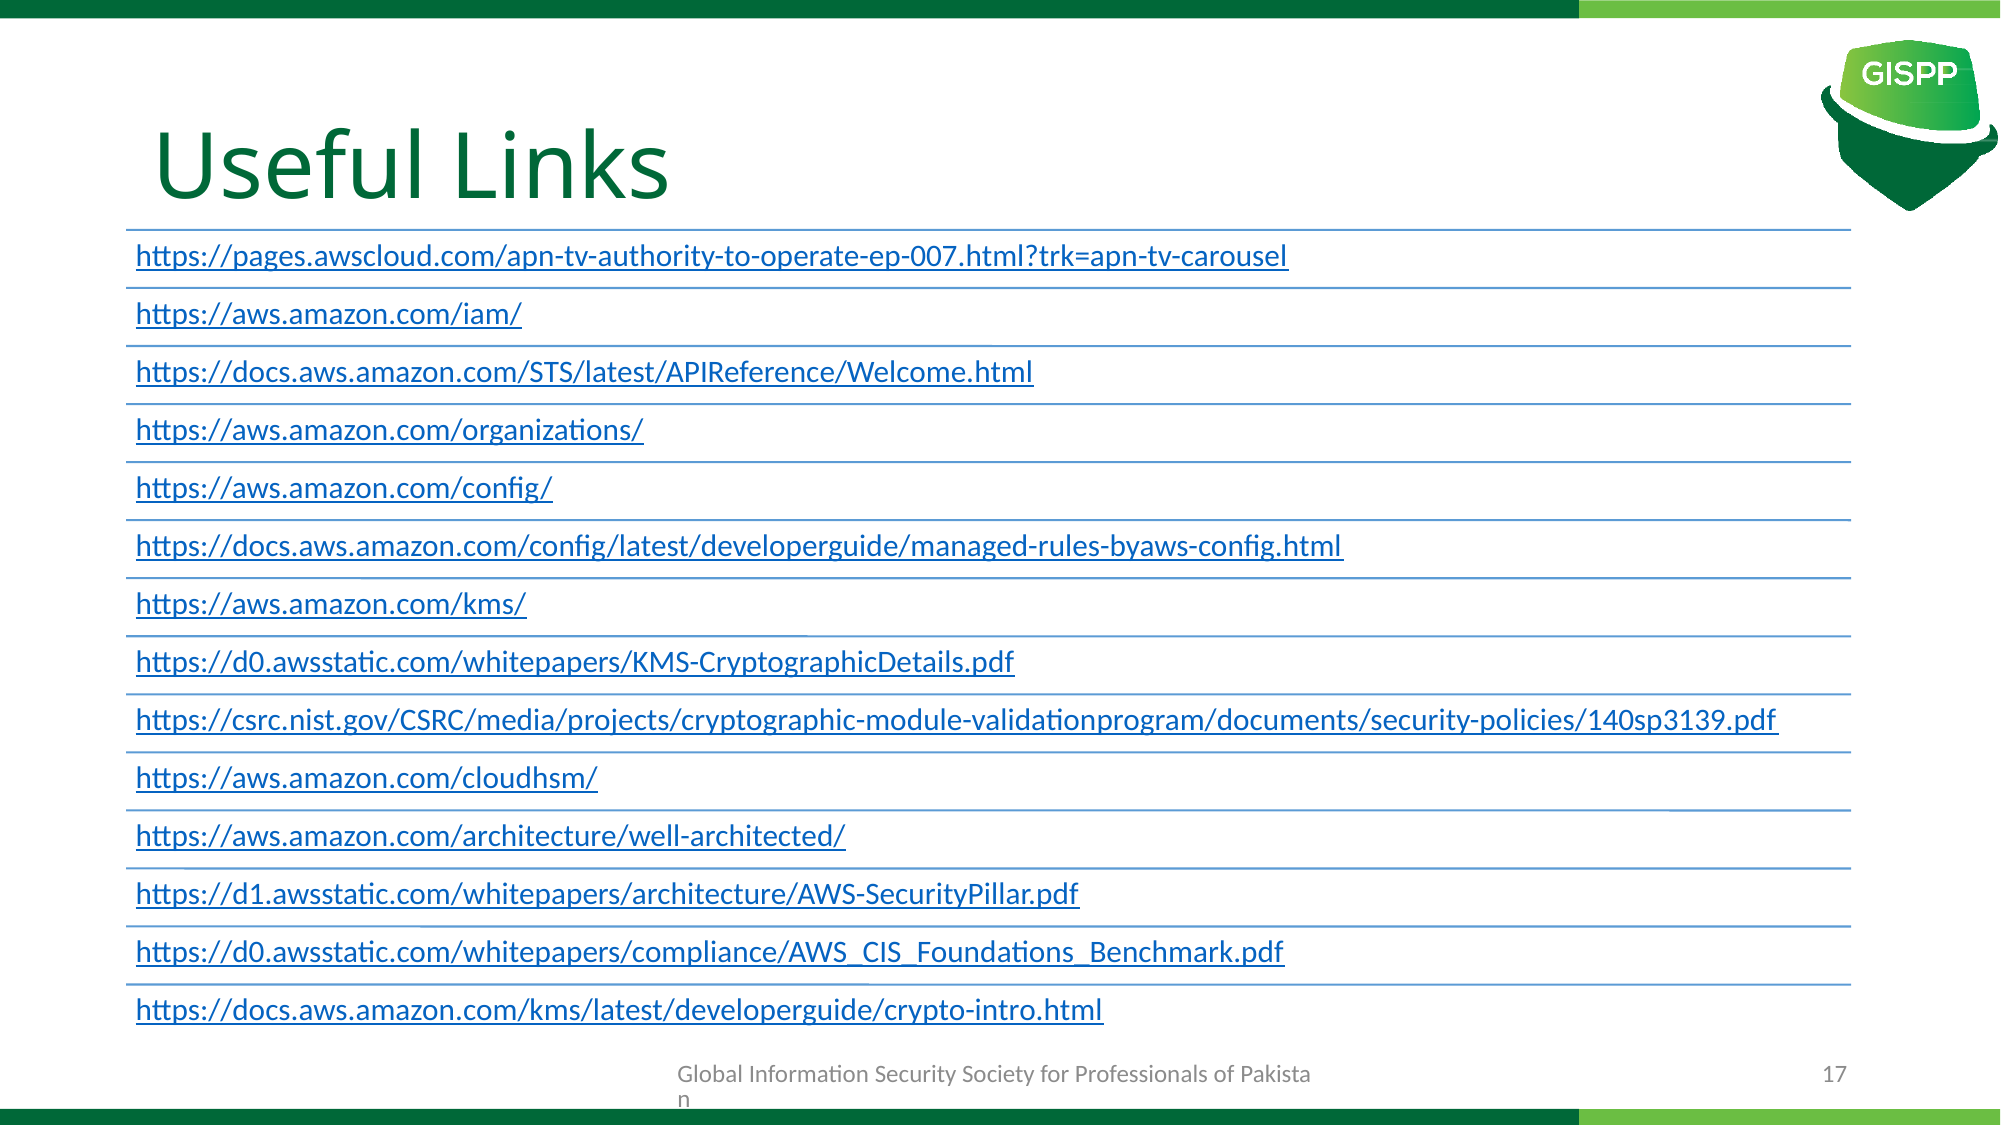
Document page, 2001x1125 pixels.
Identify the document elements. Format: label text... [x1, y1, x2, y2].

footer Global Information Security Society for Professionals of Pakistan [662, 1043, 1338, 1103]
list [126, 229, 1852, 1043]
slide_number 17 [1412, 1042, 1863, 1103]
title Useful Links [137, 59, 1863, 278]
picture [1821, 40, 1998, 211]
